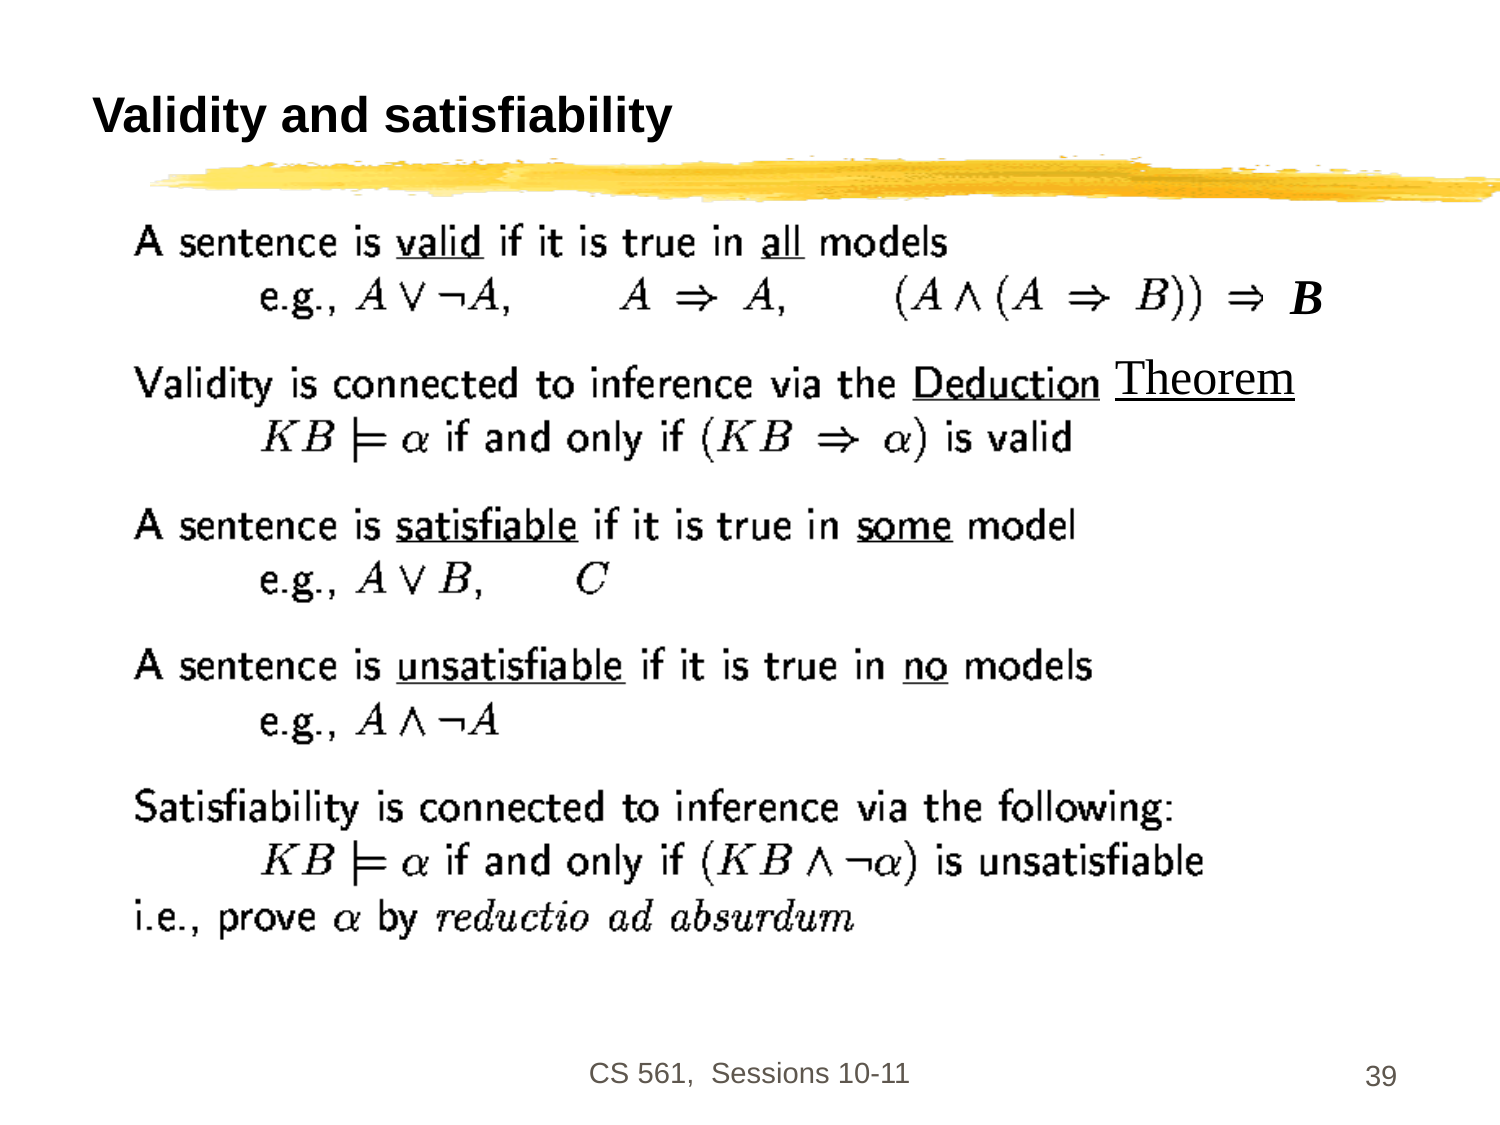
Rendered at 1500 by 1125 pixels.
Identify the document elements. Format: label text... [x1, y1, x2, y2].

slide_number 39 [1099, 1024, 1413, 1101]
title Validity and satisfiability [76, 37, 1415, 151]
text_box B [1275, 257, 1339, 332]
footer CS 561, Sessions 10-11 [512, 1062, 988, 1098]
picture [87, 149, 1500, 1055]
text_box Theorem [1266, 337, 1363, 413]
